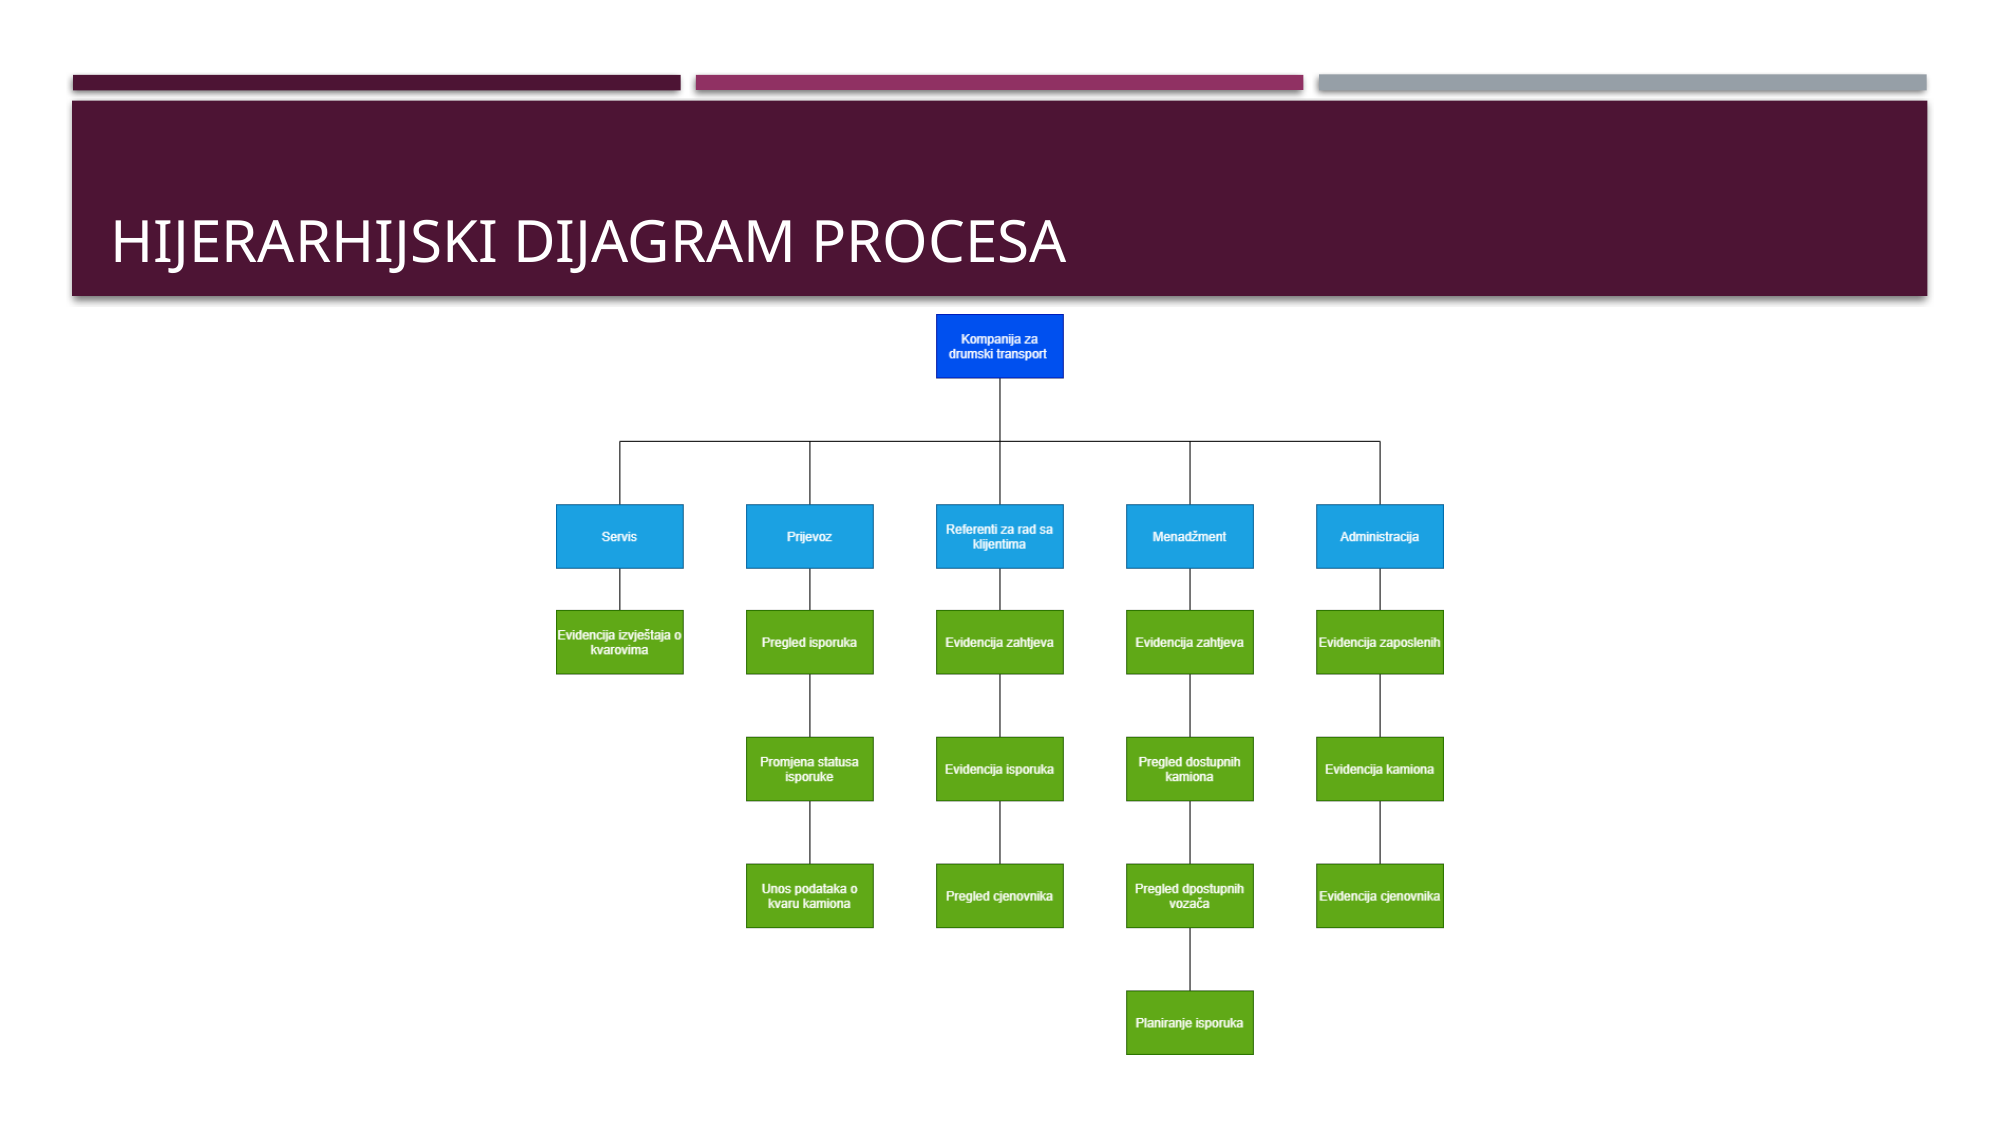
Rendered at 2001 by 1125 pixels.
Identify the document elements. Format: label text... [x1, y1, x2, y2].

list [555, 313, 1445, 1056]
title Hijerarhijski dijagram procesa [95, 115, 1905, 282]
